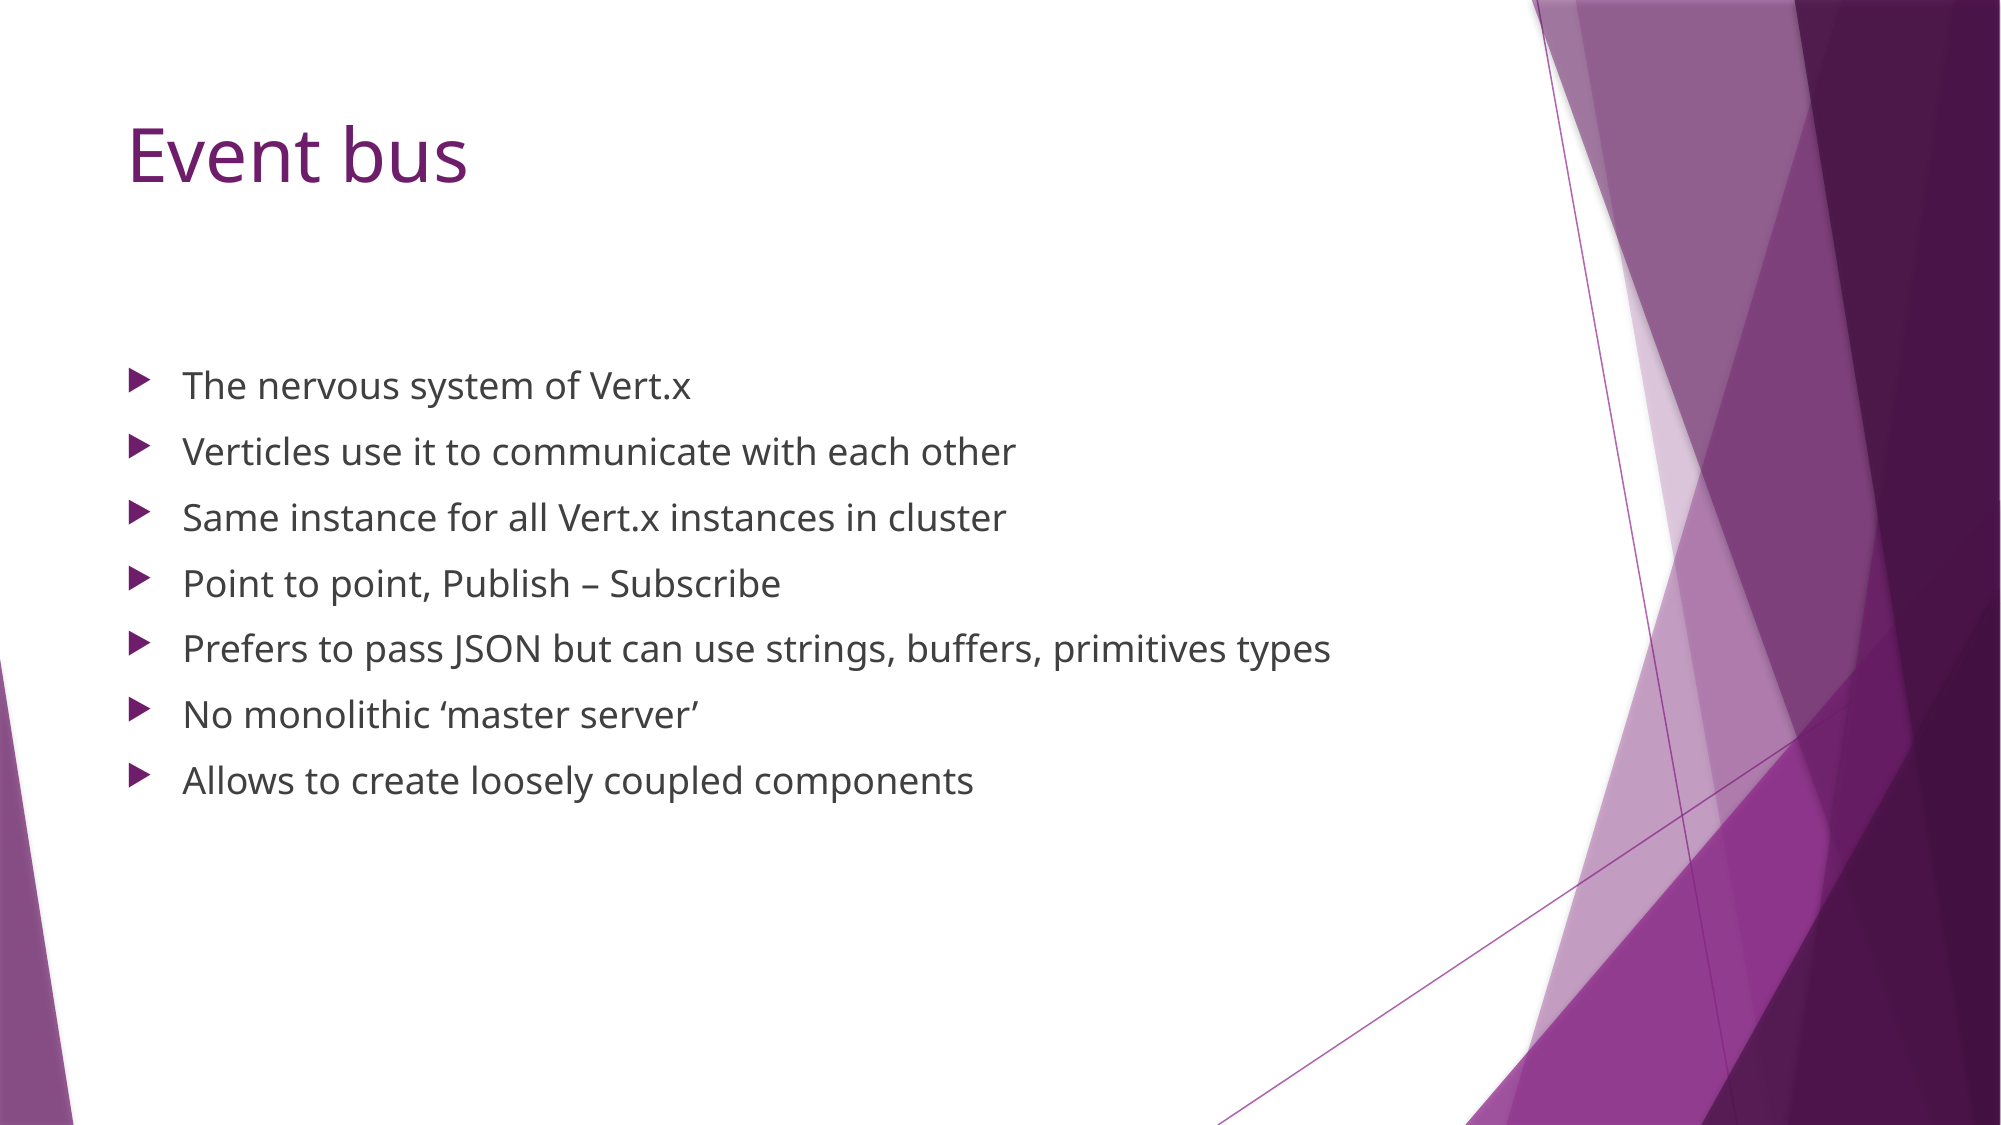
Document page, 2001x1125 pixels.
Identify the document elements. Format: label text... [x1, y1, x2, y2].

list The nervous system of Vert.x Verticles use it to communicate with each other Same instance for all Vert.x instances in cluster Point to point, Publish – Subscribe Prefers to pass JSON but can use strings, buffers, primitives types No monolithic ‘master server’ Allows to create loosely coupled components [111, 354, 1522, 992]
title Event bus [111, 99, 1522, 317]
